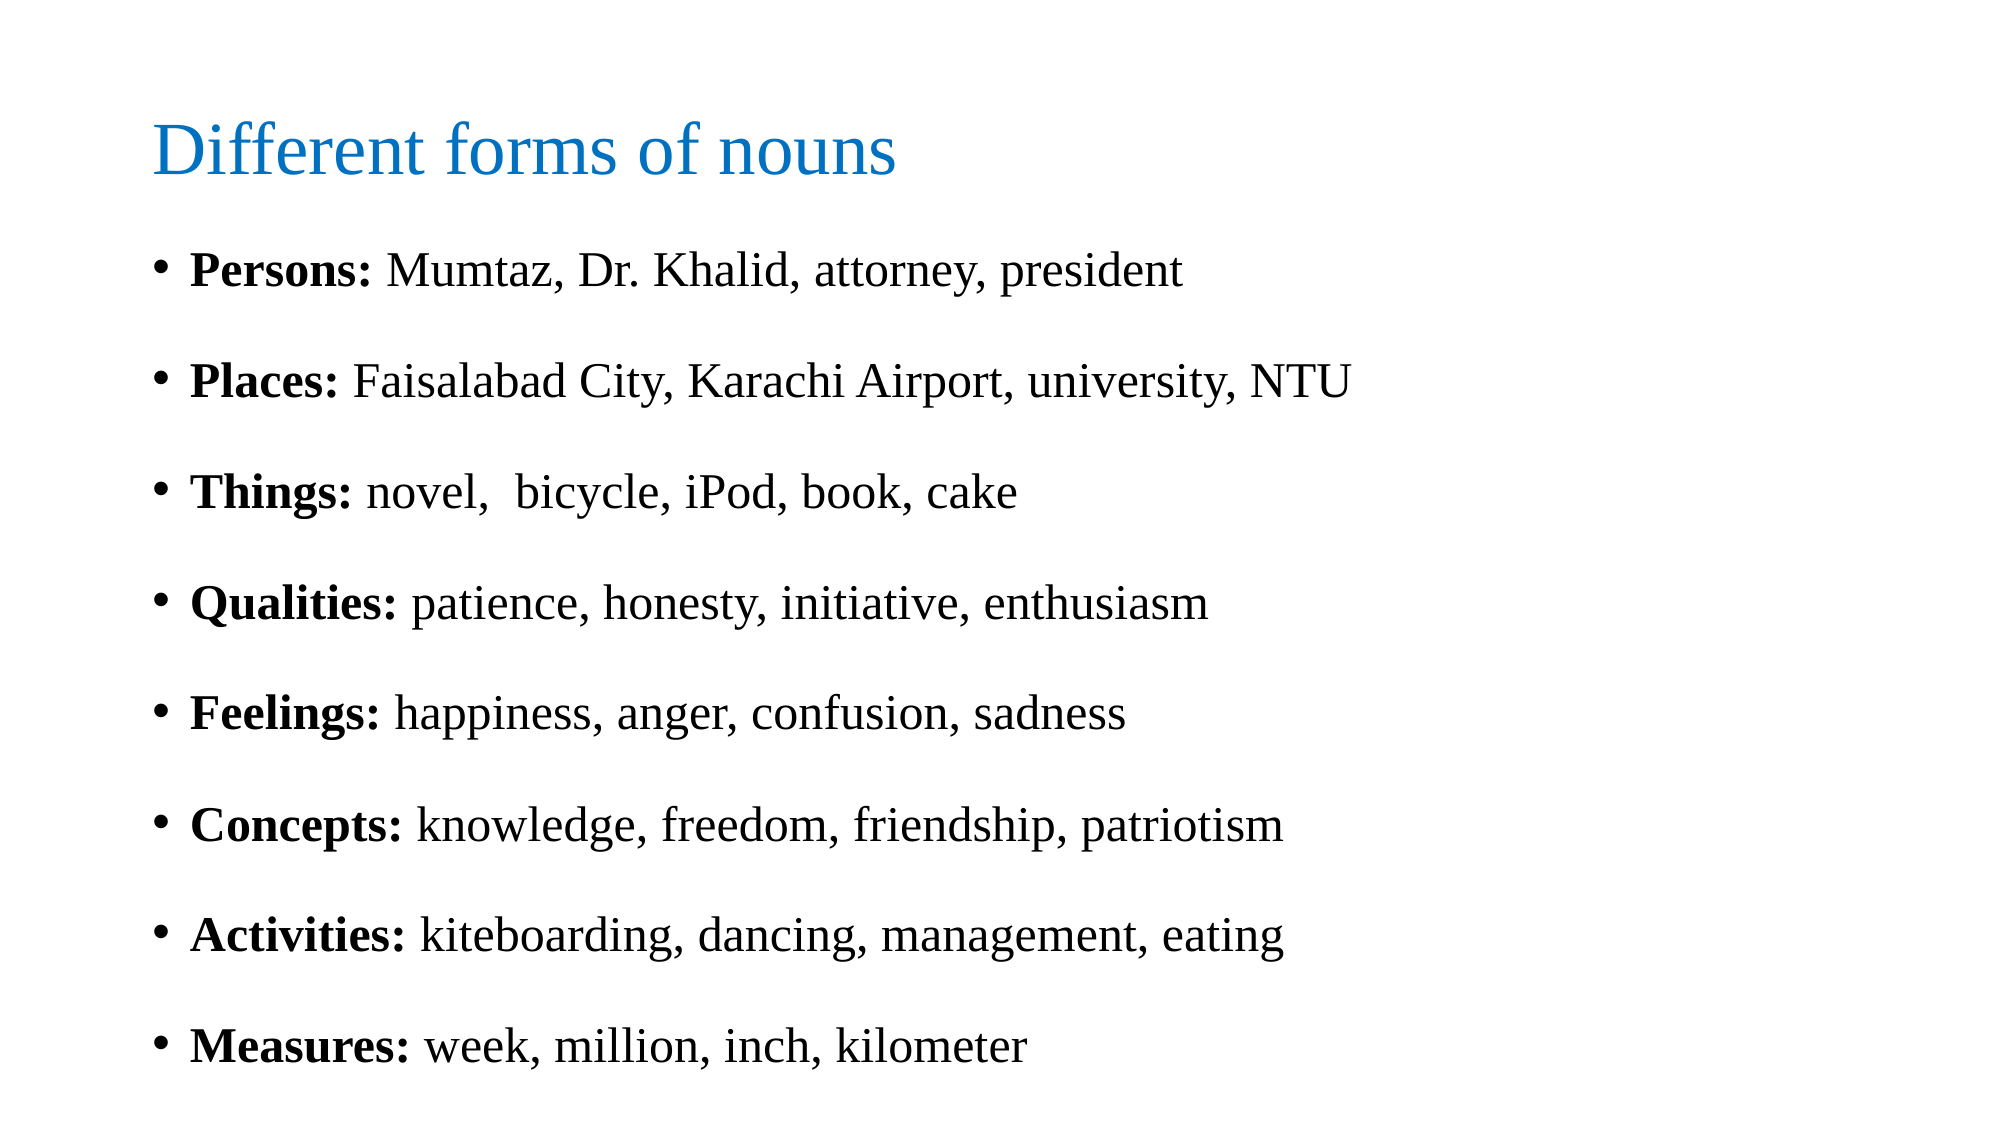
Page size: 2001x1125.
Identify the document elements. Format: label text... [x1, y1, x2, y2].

list Persons: Mumtaz, Dr. Khalid, attorney, president Places: Faisalabad City, Karachi Airport, university, NTU Things: novel, bicycle, iPod, book, cake Qualities: patience, honesty, initiative, enthusiasm Feelings: happiness, anger, confusion, sadness Concepts: knowledge, freedom, friendship, patriotism Activities: kiteboarding, dancing, management, eating Measures: week, million, inch, kilometer [137, 199, 1863, 1066]
title Different forms of nouns [137, 59, 1863, 199]
